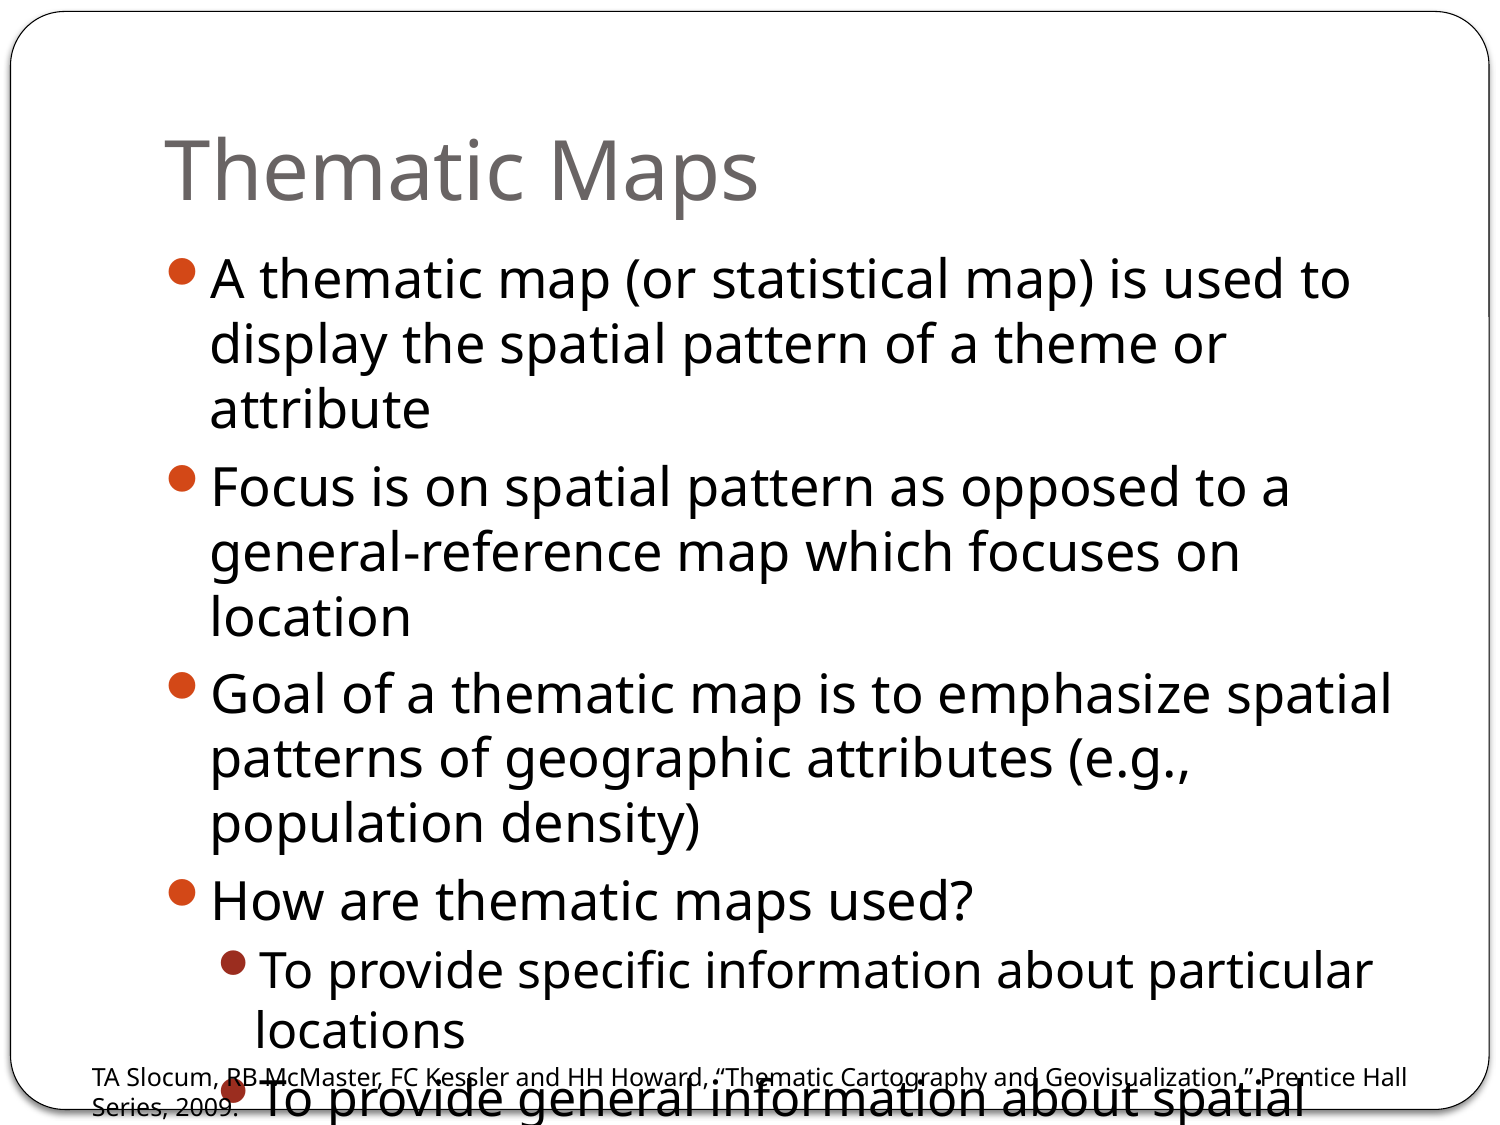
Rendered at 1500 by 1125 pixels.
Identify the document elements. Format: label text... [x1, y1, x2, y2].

text_box TA Slocum, RB McMaster, FC Kessler and HH Howard, “Thematic Cartography and Geovisualization,” Prentice Hall Series, 2009. [77, 1054, 1463, 1125]
list A thematic map (or statistical map) is used to display the spatial pattern of a theme or attribute Focus is on spatial pattern as opposed to a general-reference map which focuses on location Goal of a thematic map is to emphasize spatial patterns of geographic attributes (e.g., population density) How are thematic maps used? To provide specific information about particular locations To provide general information about spatial patterns To compare patterns on multiple maps [150, 237, 1425, 988]
title Thematic Maps [150, 45, 1425, 233]
